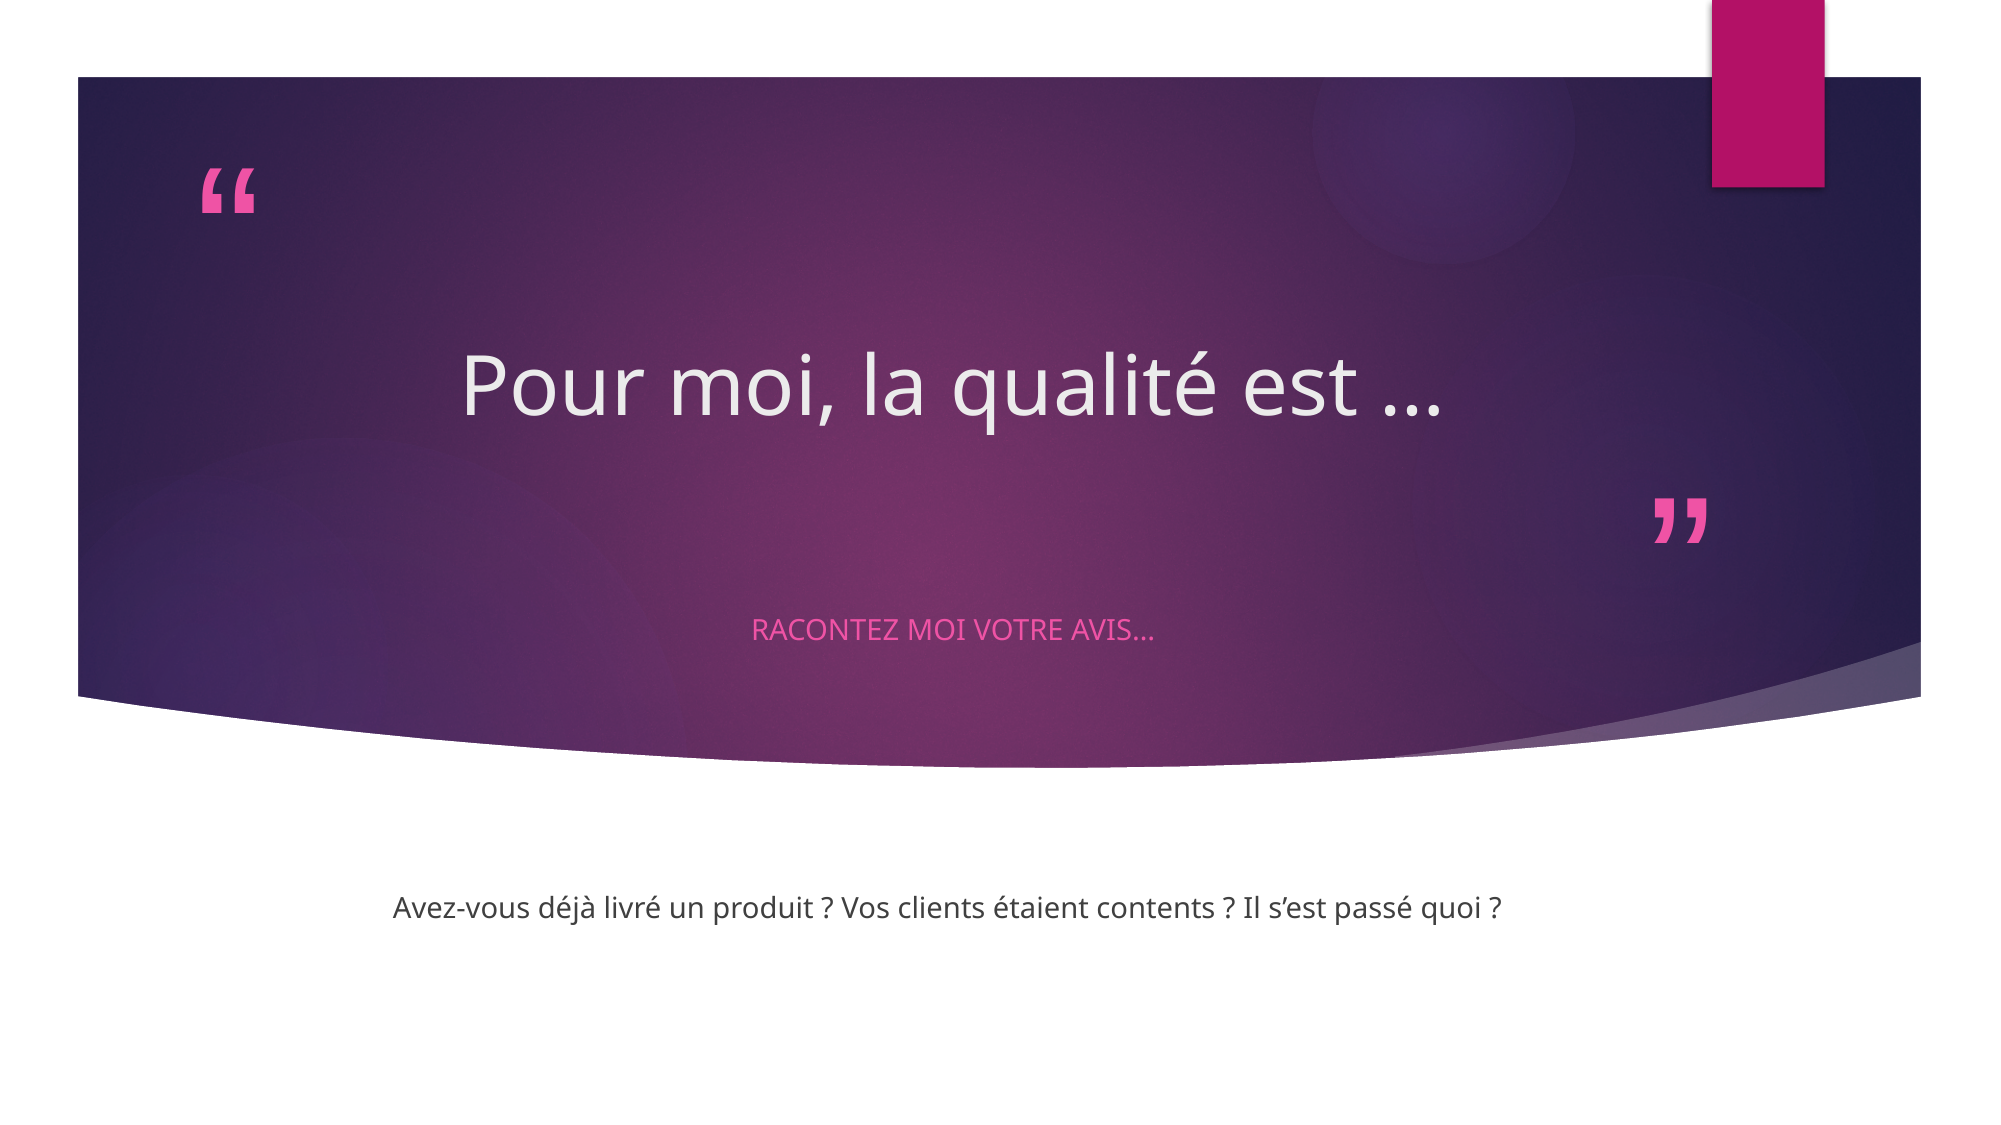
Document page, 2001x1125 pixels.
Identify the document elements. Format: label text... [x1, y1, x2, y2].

title Pour moi, la qualité est … [259, 161, 1647, 604]
list Avez-vous déjà livré un produit ? Vos clients étaient contents ? Il s’est passé quoi ? [189, 825, 1706, 989]
list Racontez moi votre avis… [319, 603, 1588, 660]
